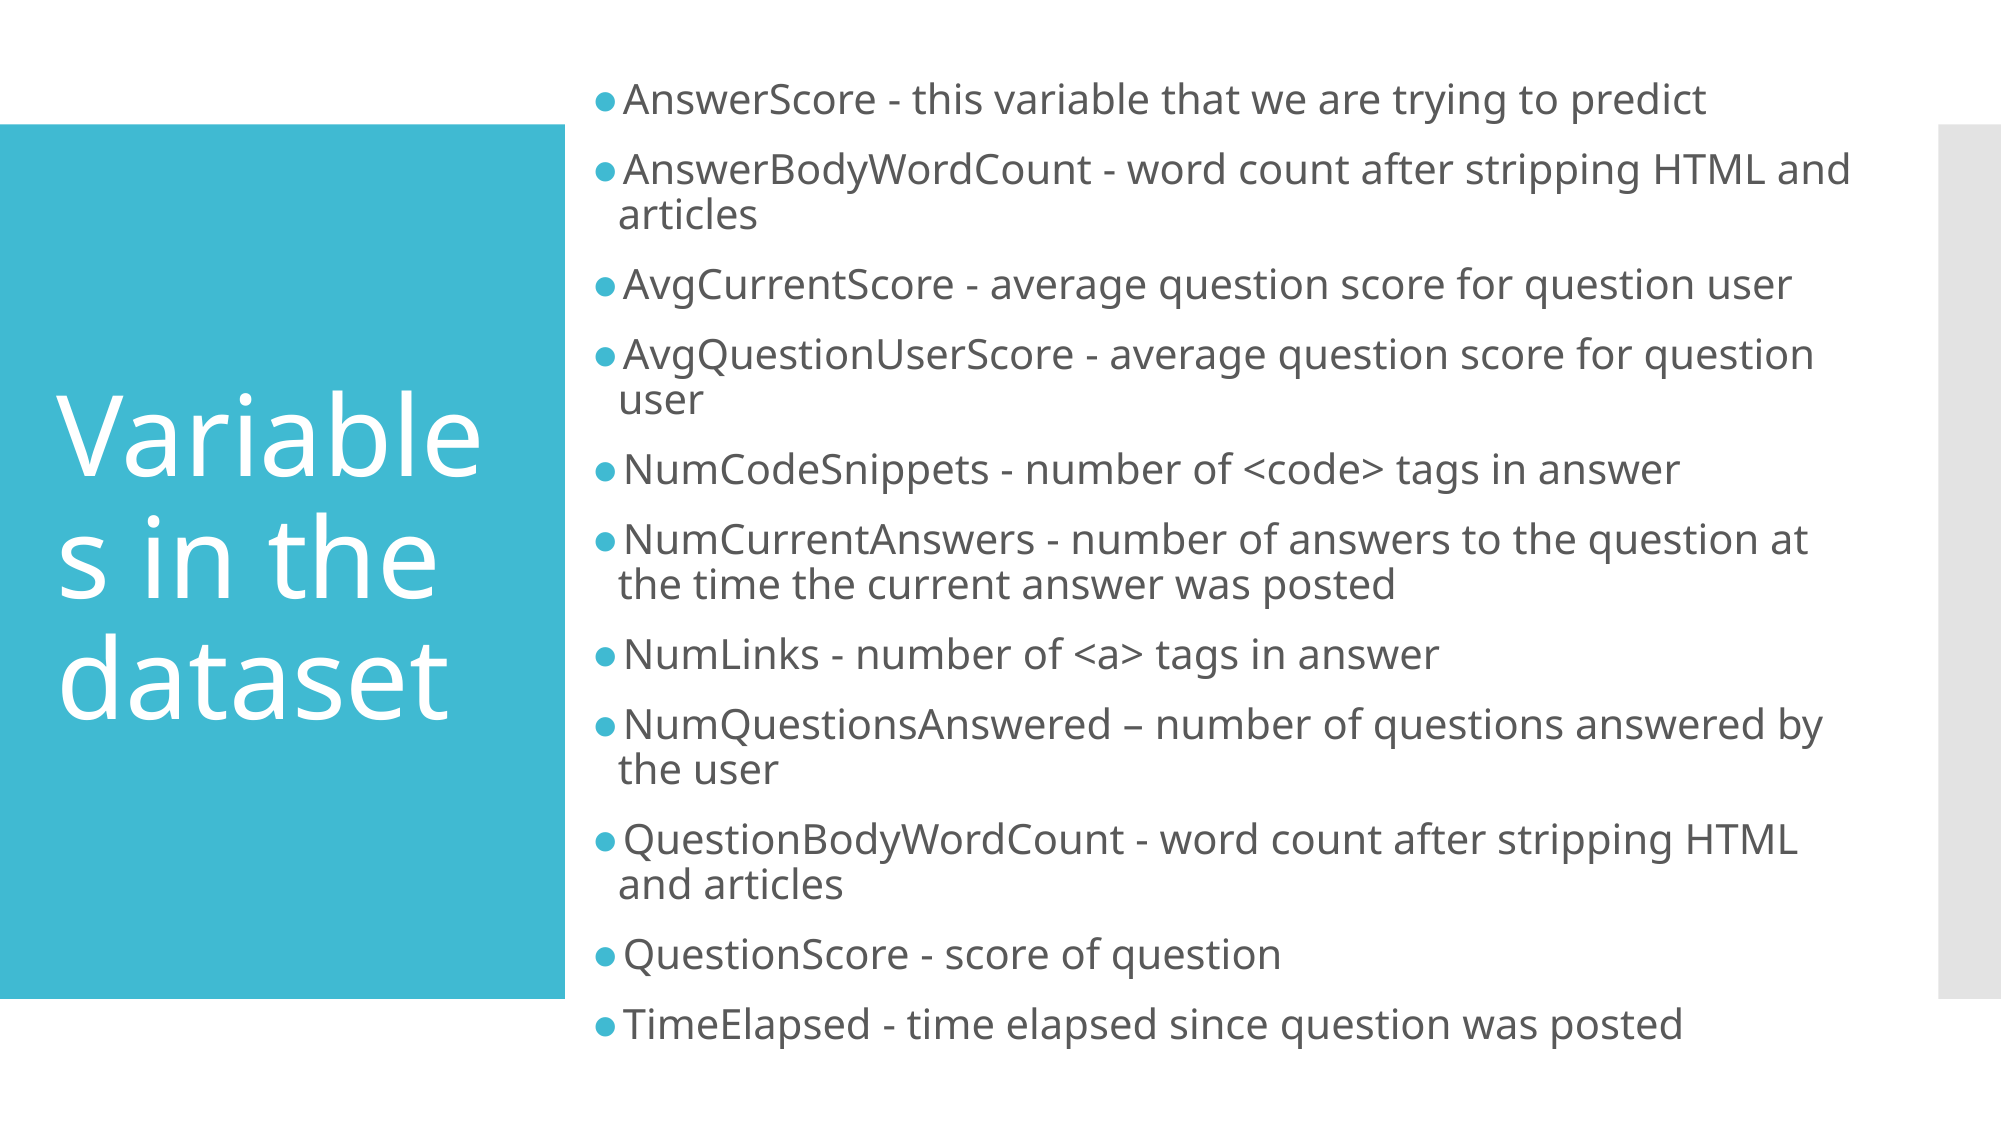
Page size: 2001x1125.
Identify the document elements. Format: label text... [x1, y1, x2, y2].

list AnswerScore - this variable that we are trying to predict AnswerBodyWordCount - word count after stripping HTML and articles AvgCurrentScore - average question score for question user AvgQuestionUserScore - average question score for question user NumCodeSnippets - number of <code> tags in answer NumCurrentAnswers - number of answers to the question at the time the current answer was posted NumLinks - number of <a> tags in answer NumQuestionsAnswered – number of questions answered by the user QuestionBodyWordCount - word count after stripping HTML and articles QuestionScore - score of question TimeElapsed - time elapsed since question was posted [572, 131, 1871, 1061]
title Variables in the dataset [41, 184, 525, 940]
